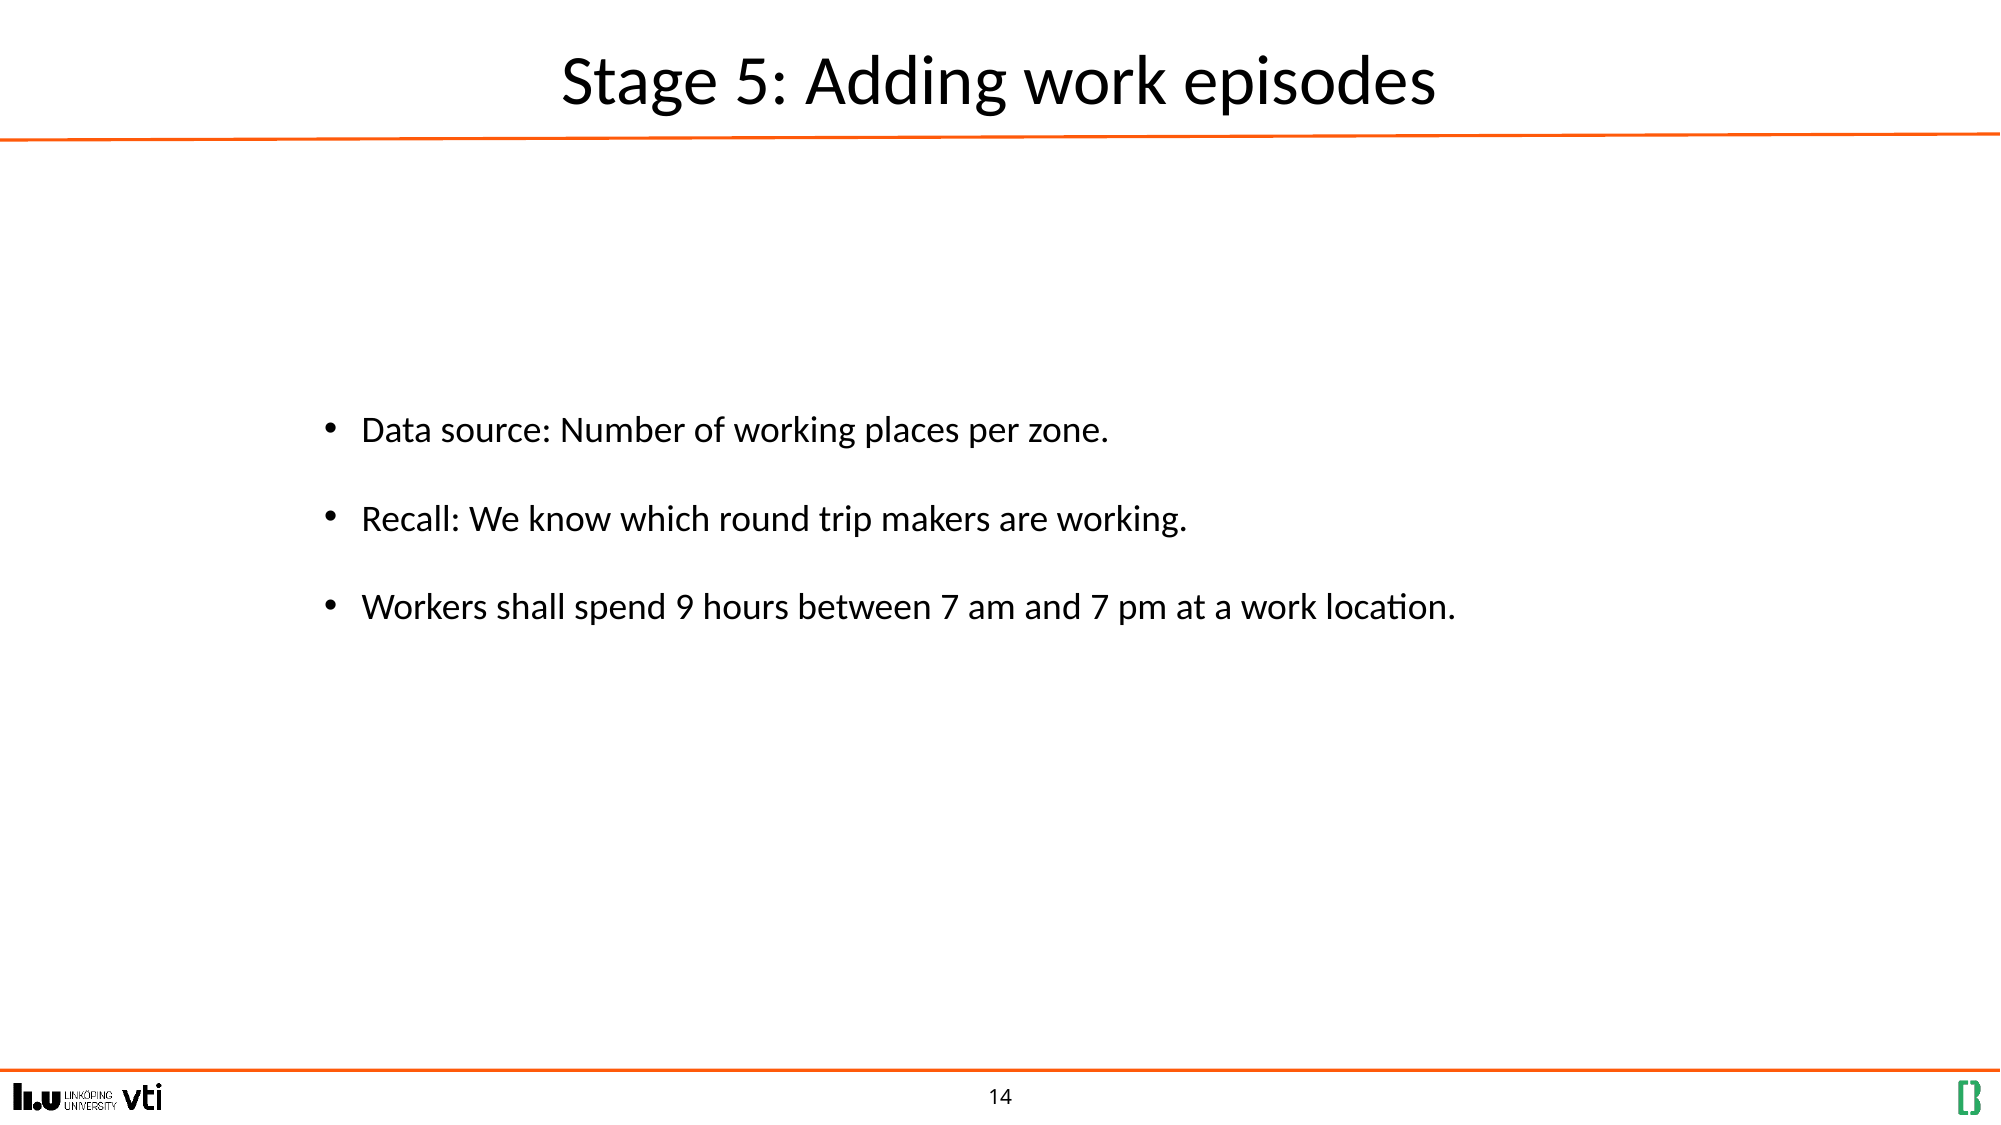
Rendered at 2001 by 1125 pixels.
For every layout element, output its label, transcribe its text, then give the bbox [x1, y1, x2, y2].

title Stage 5: Adding work episodes [44, 35, 1956, 133]
picture [1949, 1071, 1987, 1124]
text_box Data source: Number of working places per zone. Recall: We know which round trip makers are working. Workers shall spend 9 hours between 7 am and 7 pm at a work location. [309, 375, 1691, 662]
picture [13, 1082, 162, 1111]
